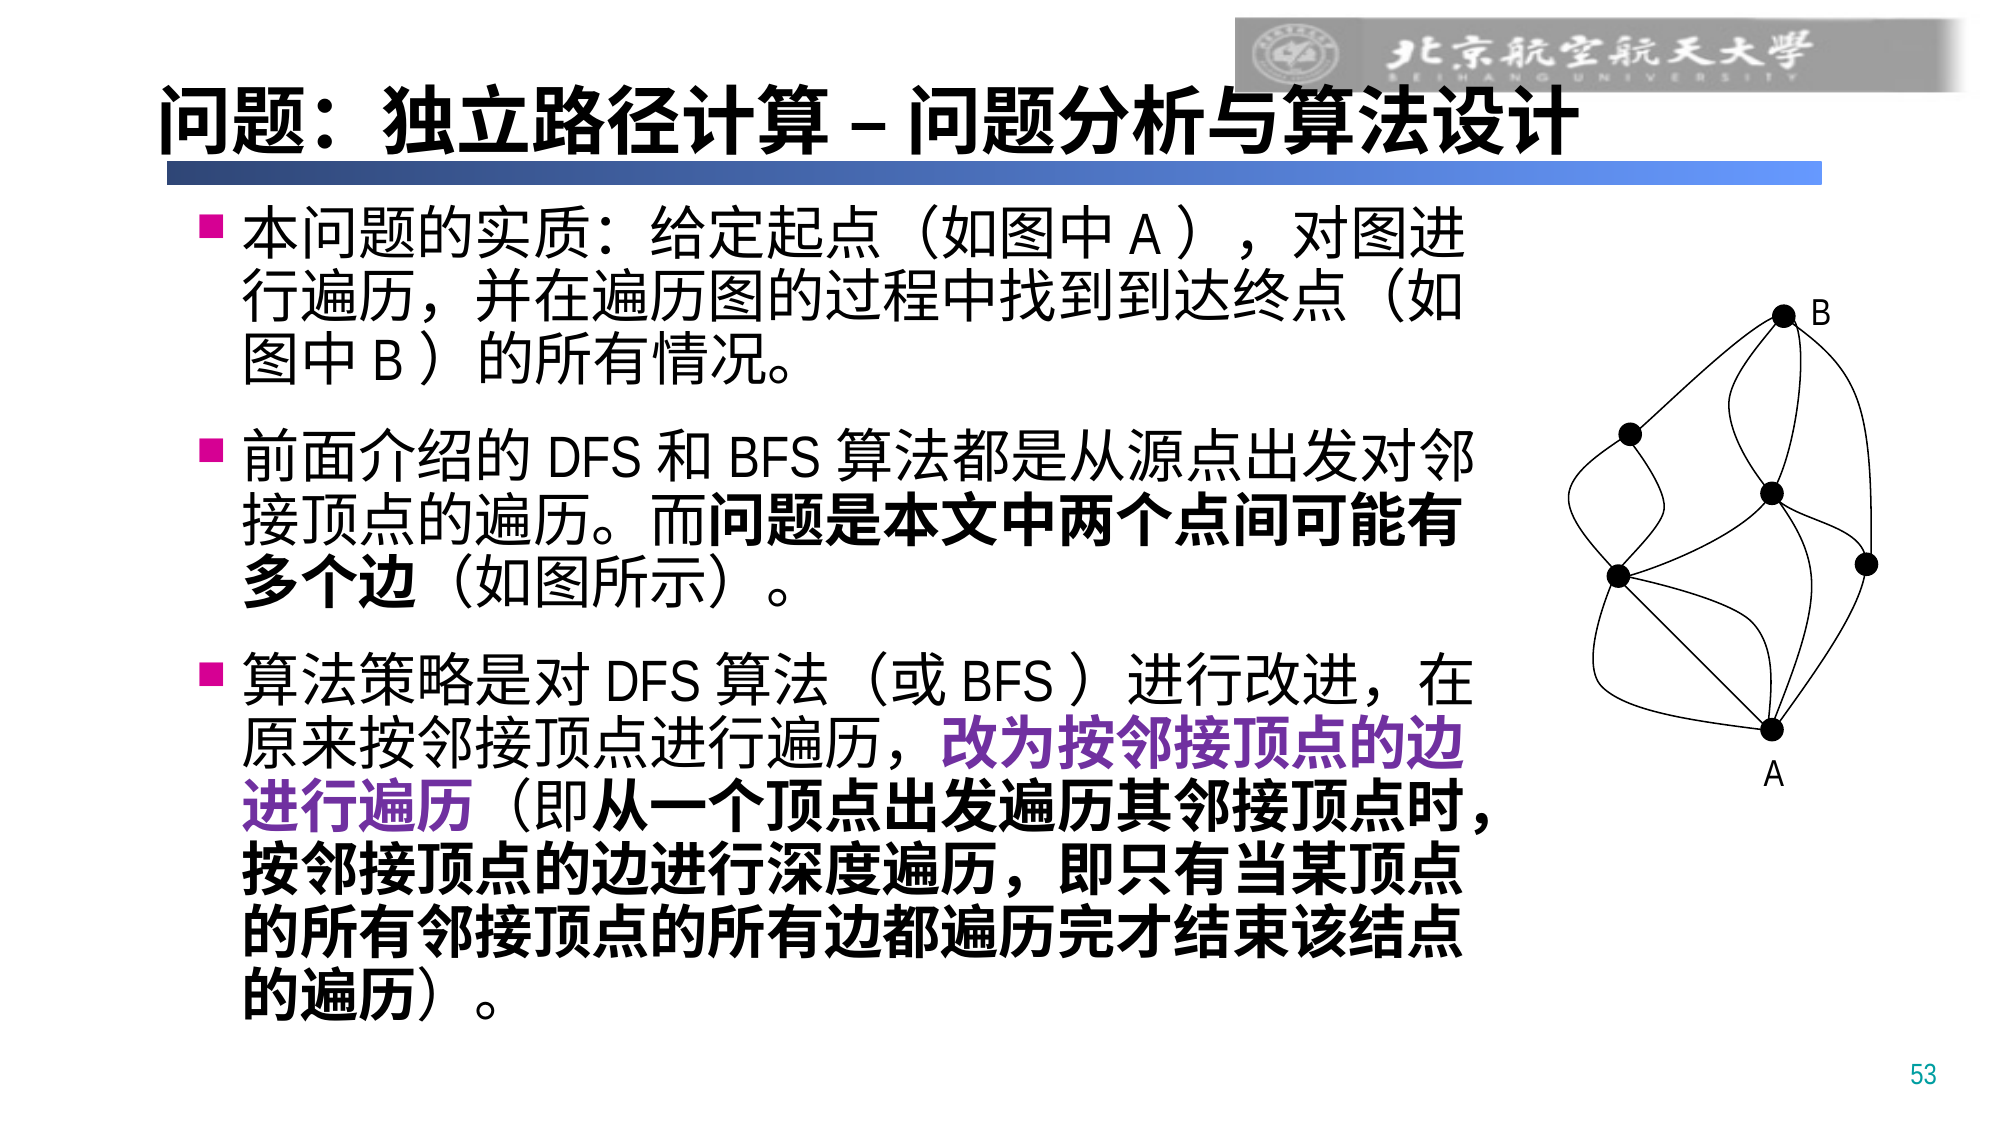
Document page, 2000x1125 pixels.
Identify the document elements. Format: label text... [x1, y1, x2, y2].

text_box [1566, 280, 1879, 803]
picture [1235, 0, 2000, 102]
title 问题：独立路径计算 – 问题分析与算法设计 [141, 58, 1933, 197]
slide_number 53 [1535, 1022, 1953, 1099]
list 本问题的实质：给定起点（如图中A），对图进行遍历，并在遍历图的过程中找到到达终点（如图中B）的所有情况。 前面介绍的DFS和BFS算法都是从源点出发对邻接顶点的遍历。而问题是本文中两个点间可能有多个边（如图所示）。 算法策略是对DFS算法（或BFS）进行改进，在原来按邻接顶点进行遍历，改为按邻接顶点的边进行遍历（即从一个顶点出发遍历其邻接顶点时，按邻接顶点的边进行深度遍历，即只有当某顶点的所有邻接顶点的所有边都遍历完才结束该结点的遍历）。 [180, 196, 1505, 944]
